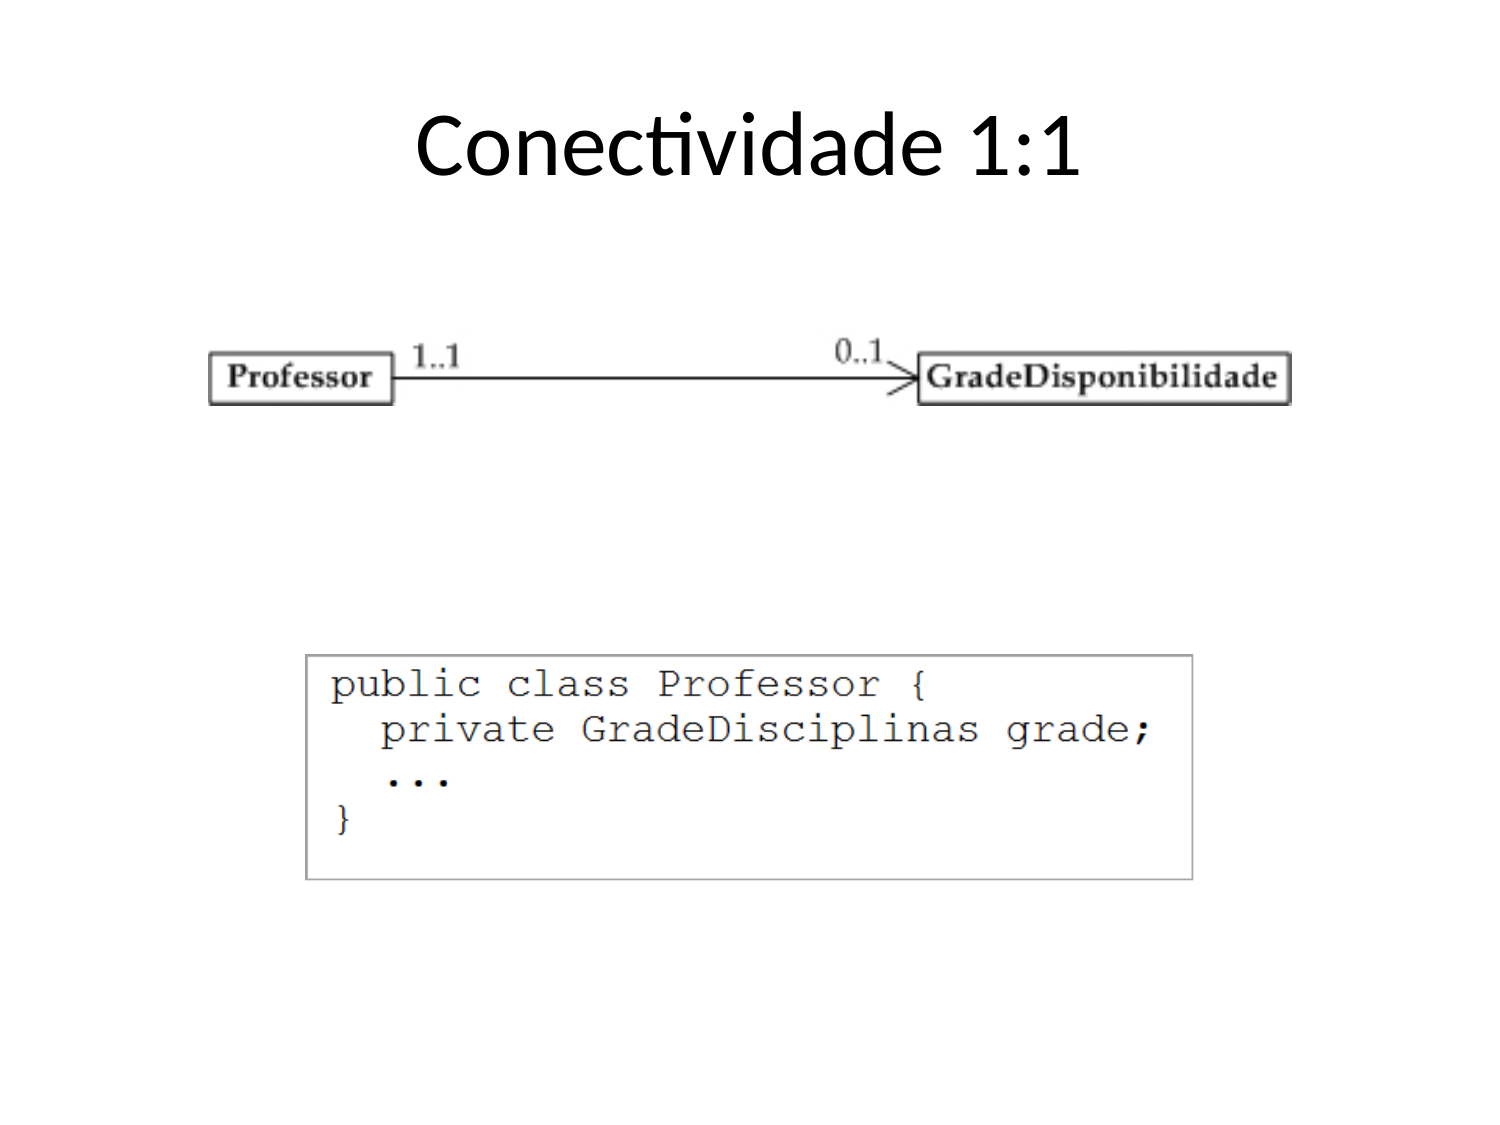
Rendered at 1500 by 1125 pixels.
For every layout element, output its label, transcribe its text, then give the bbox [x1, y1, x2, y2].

title Conectividade 1:1 [75, 45, 1425, 233]
picture [305, 654, 1195, 882]
picture [208, 325, 1292, 406]
